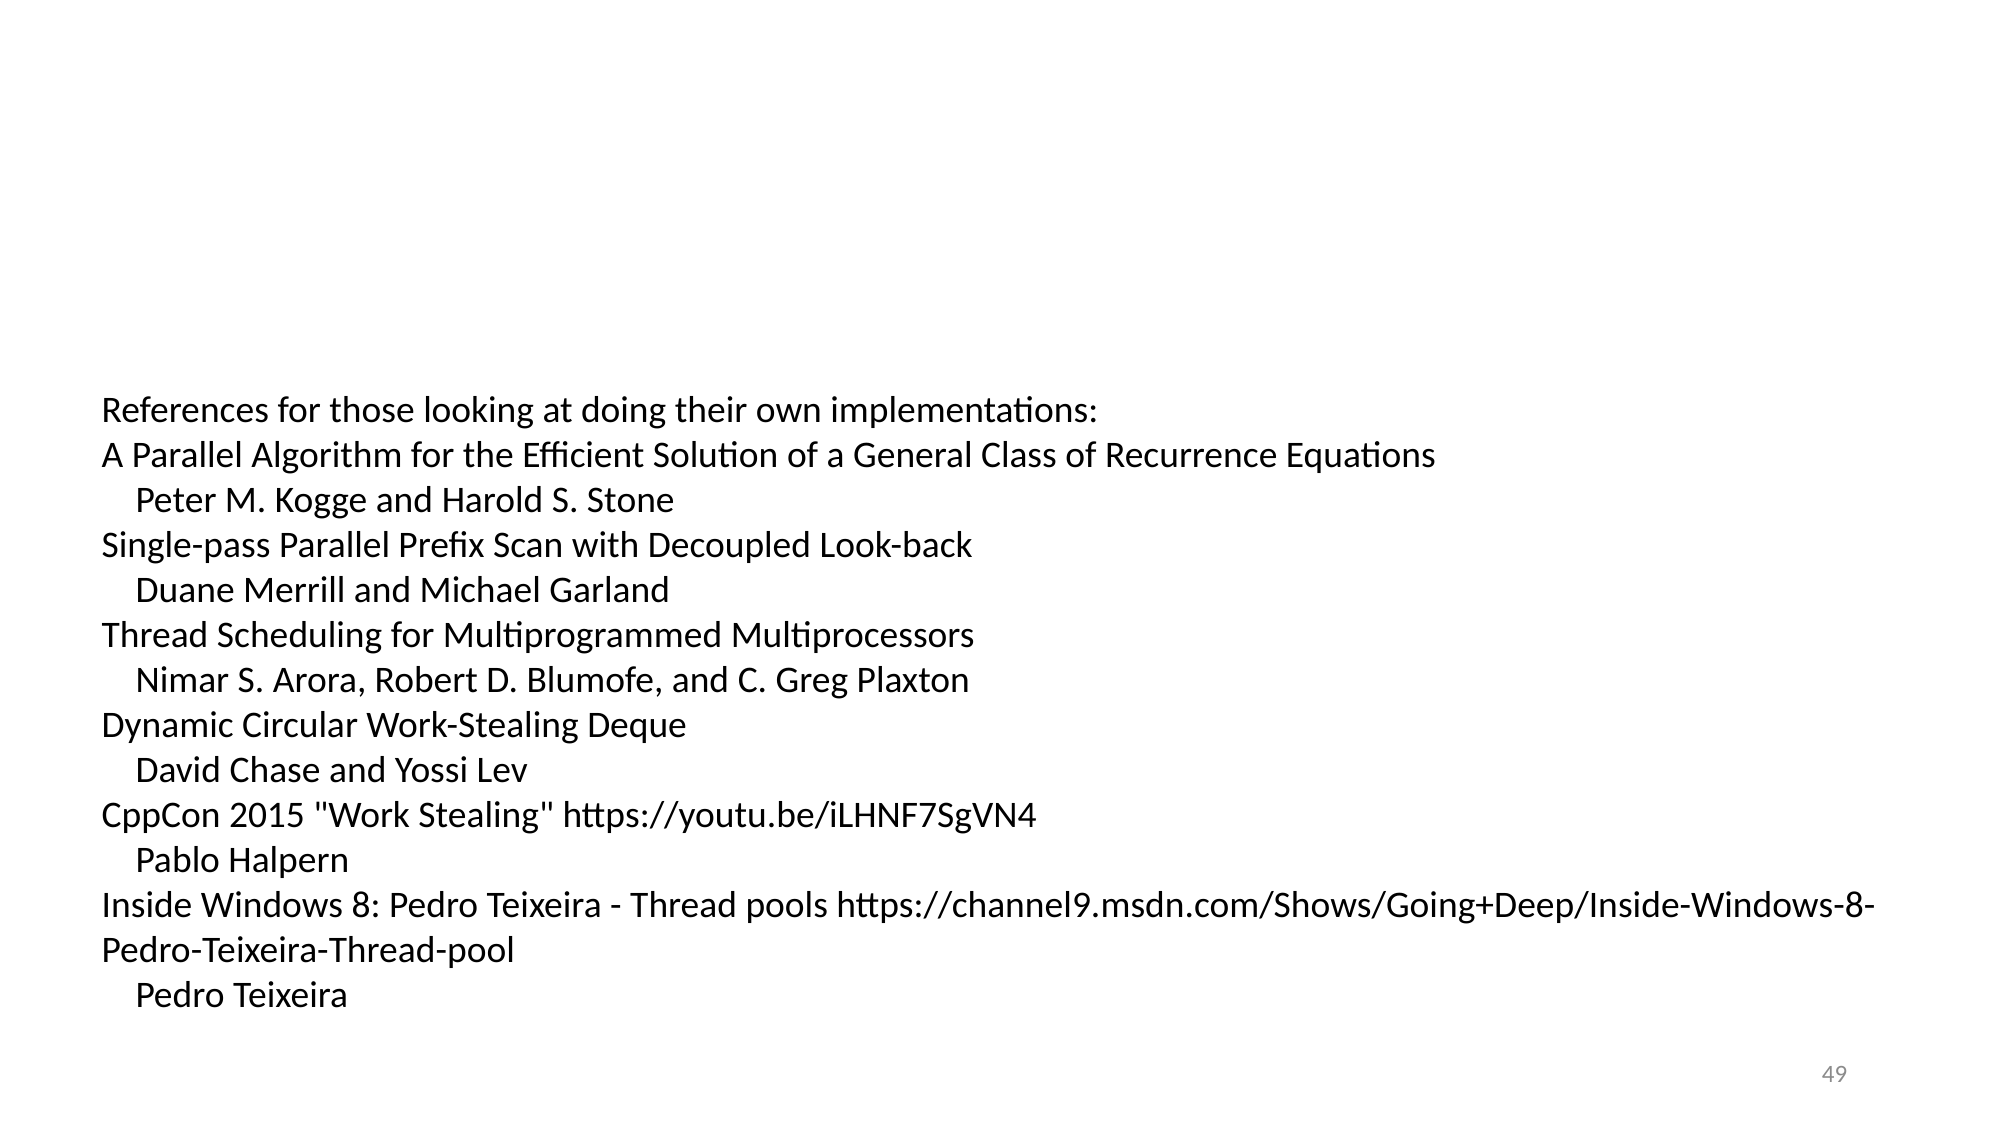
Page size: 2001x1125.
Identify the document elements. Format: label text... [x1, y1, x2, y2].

slide_number 49 [1412, 1042, 1863, 1103]
text_box References for those looking at doing their own implementations: A Parallel Algorithm for the Efficient Solution of a General Class of Recurrence Equations Peter M. Kogge and Harold S. Stone Single-pass Parallel Prefix Scan with Decoupled Look-back Duane Merrill and Michael Garland Thread Scheduling for Multiprogrammed Multiprocessors Nimar S. Arora, Robert D. Blumofe, and C. Greg Plaxton Dynamic Circular Work-Stealing Deque David Chase and Yossi Lev CppCon 2015 "Work Stealing" https://youtu.be/iLHNF7SgVN4 Pablo Halpern Inside Windows 8: Pedro Teixeira - Thread pools https://channel9.msdn.com/Shows/Going+Deep/Inside-Windows-8-Pedro-Teixeira-Thread-pool Pedro Teixeira [86, 377, 1914, 1068]
